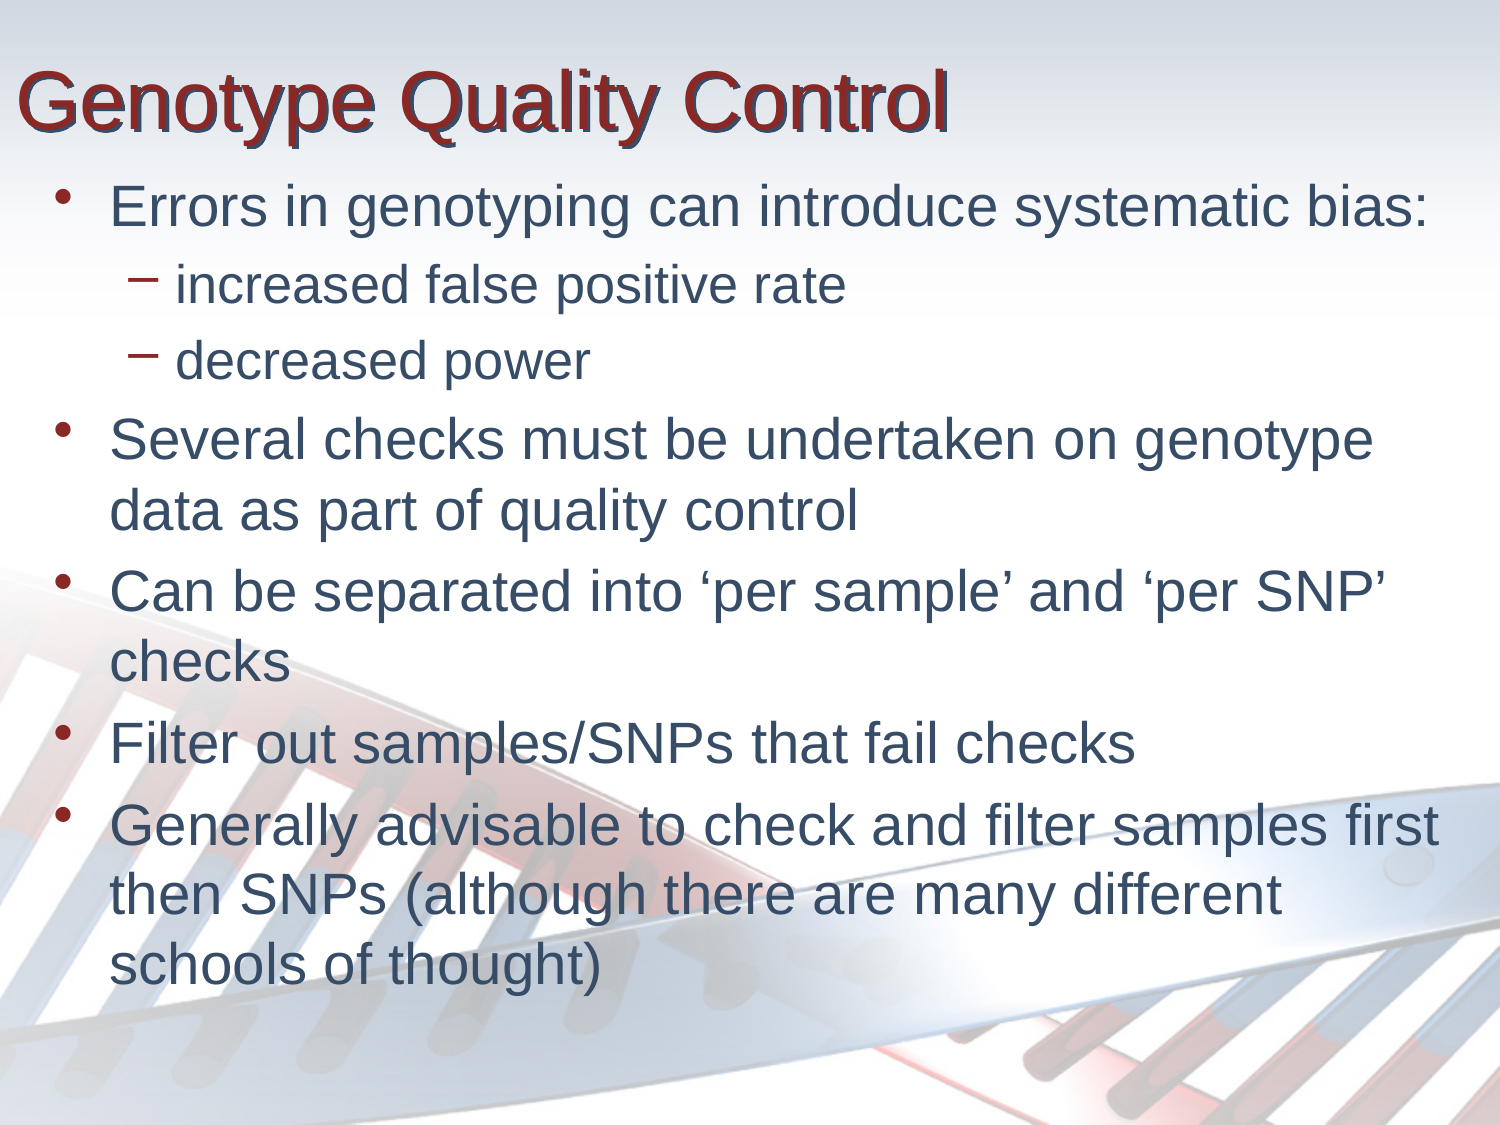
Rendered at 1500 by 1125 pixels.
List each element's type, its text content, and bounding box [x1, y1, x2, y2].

title Genotype Quality Control [0, 54, 1462, 138]
list Errors in genotyping can introduce systematic bias: increased false positive rate decreased power Several checks must be undertaken on genotype data as part of quality control Can be separated into ‘per sample’ and ‘per SNP’ checks Filter out samples/SNPs that fail checks Generally advisable to check and filter samples first then SNPs (although there are many different schools of thought) [38, 160, 1500, 1048]
picture [0, 0, 1500, 1125]
